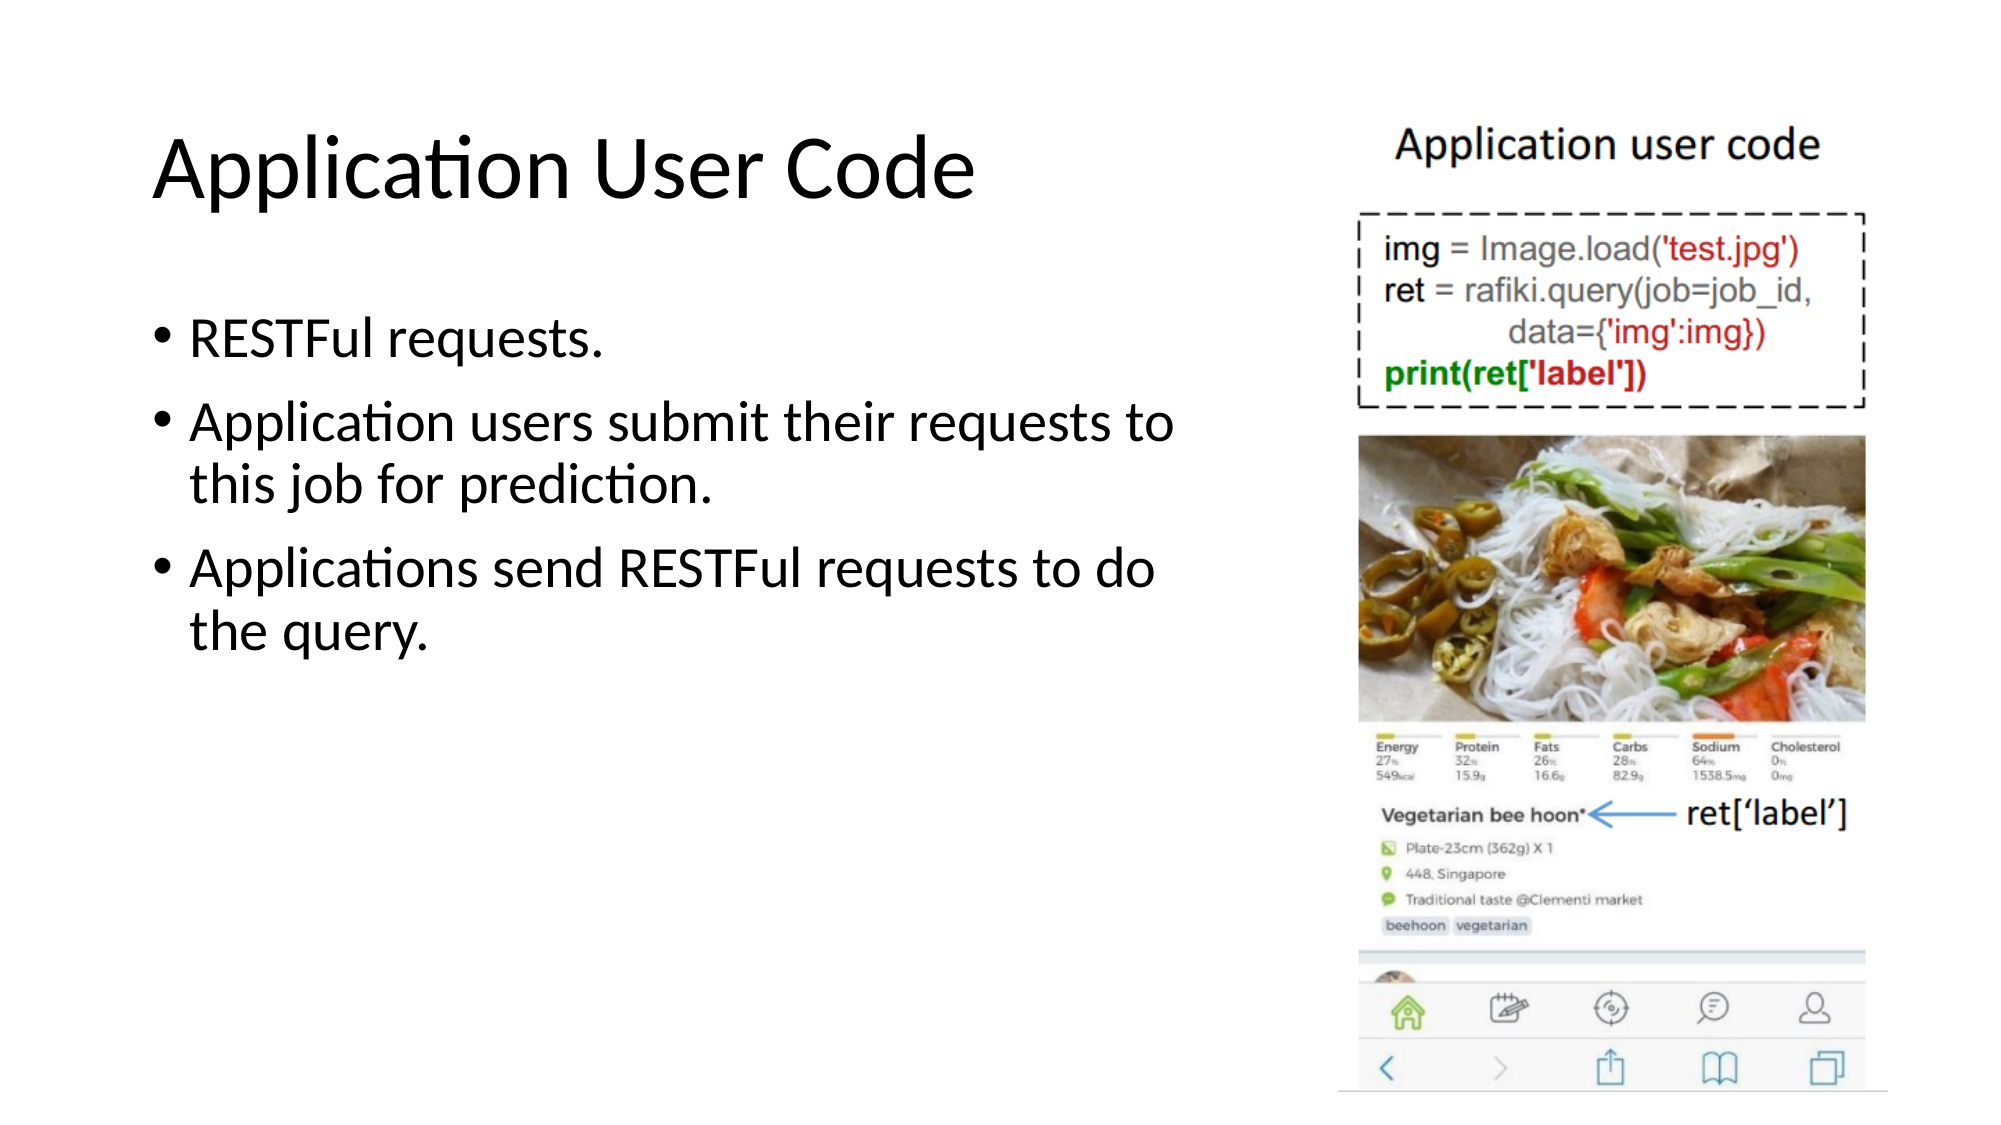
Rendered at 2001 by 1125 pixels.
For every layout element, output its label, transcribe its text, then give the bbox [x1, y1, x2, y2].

picture [1338, 115, 1888, 1092]
title Application User Code [137, 59, 1863, 278]
list RESTFul requests. Application users submit their requests to this job for prediction. Applications send RESTFul requests to do the query. [137, 299, 1211, 1014]
